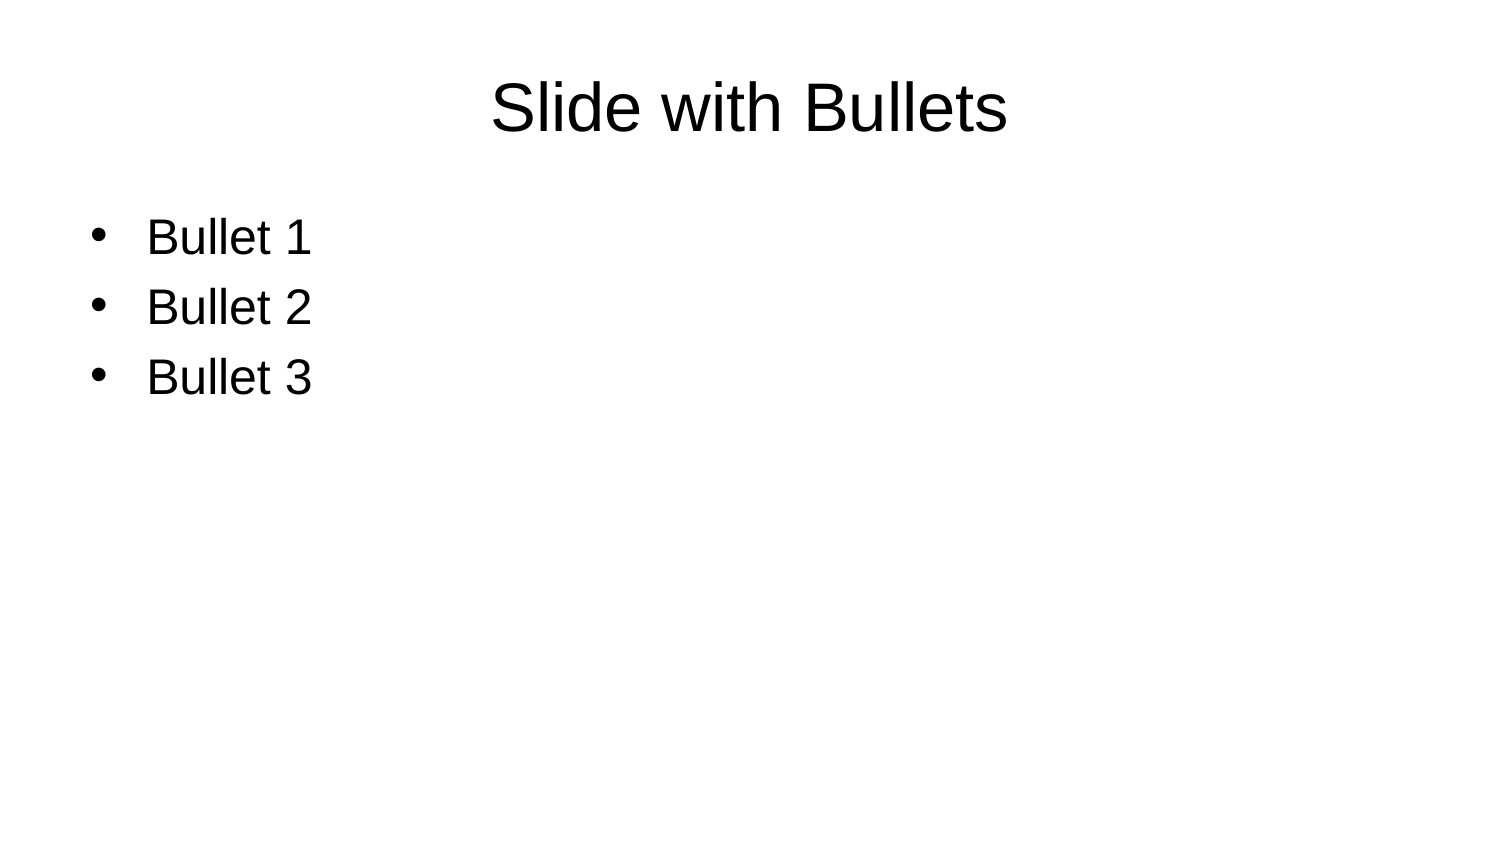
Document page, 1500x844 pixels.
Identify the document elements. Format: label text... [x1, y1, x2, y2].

title Slide with Bullets [75, 33, 1425, 175]
list Bullet 1 Bullet 2 Bullet 3 [75, 196, 1425, 754]
